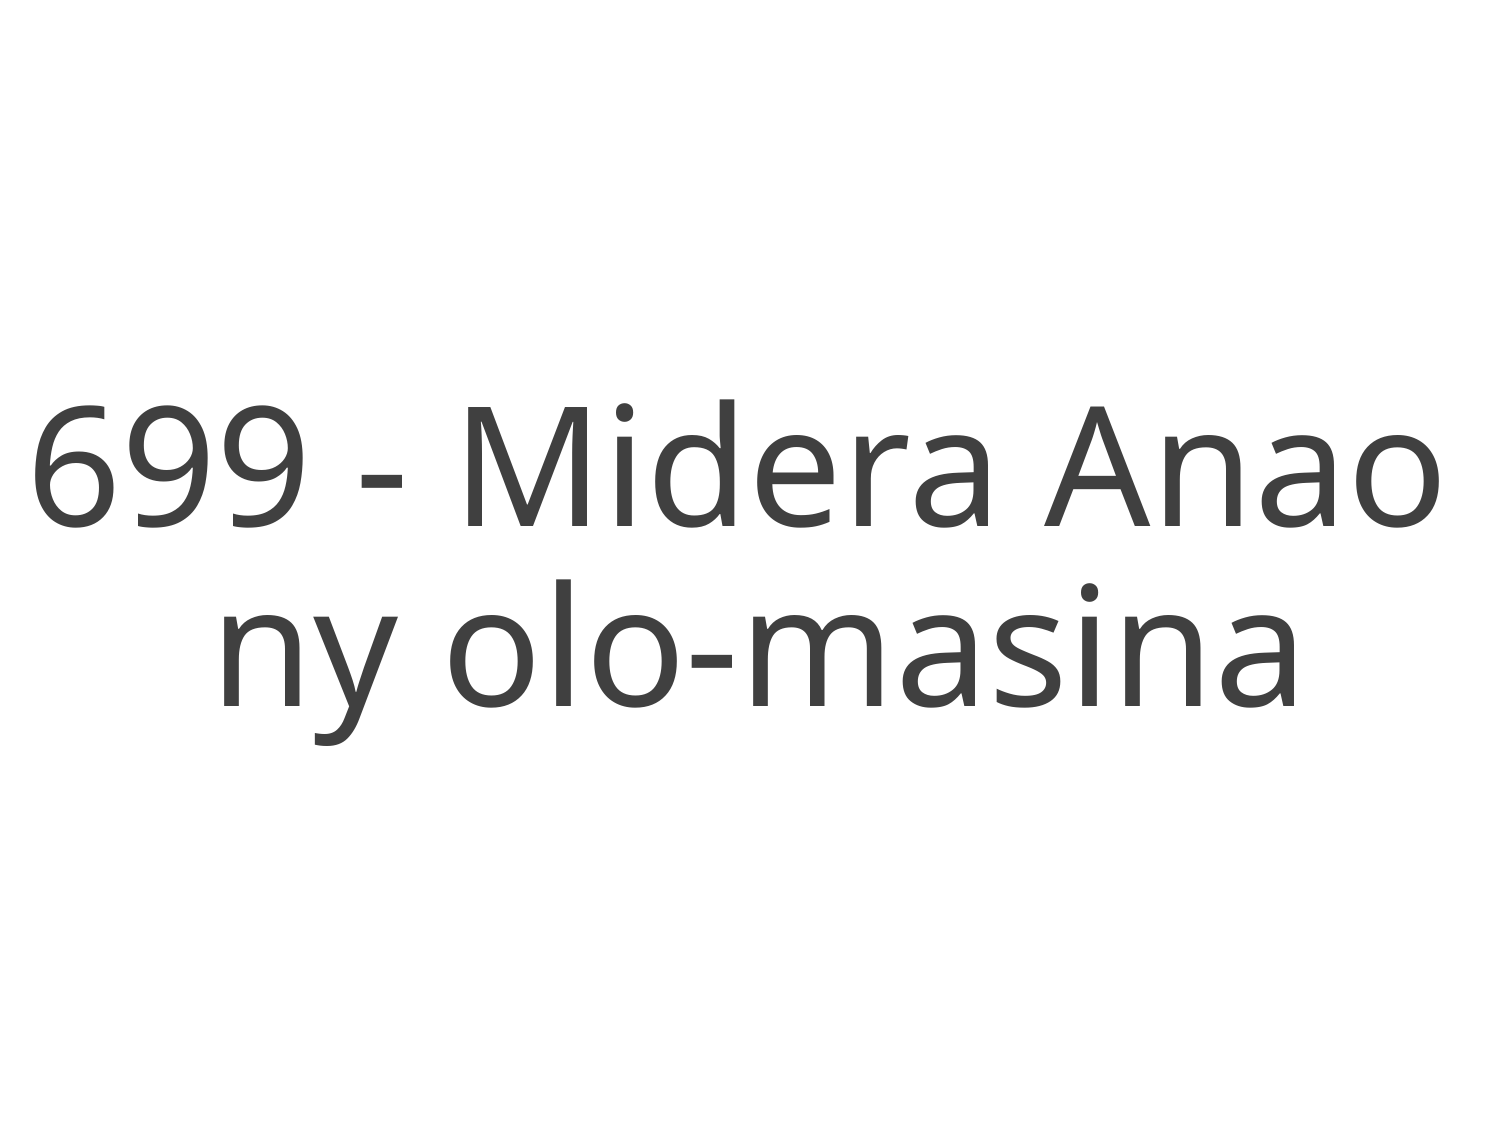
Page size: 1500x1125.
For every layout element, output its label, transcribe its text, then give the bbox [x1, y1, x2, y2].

title 699 - Midera Anao ny olo-masina [0, 453, 1500, 672]
